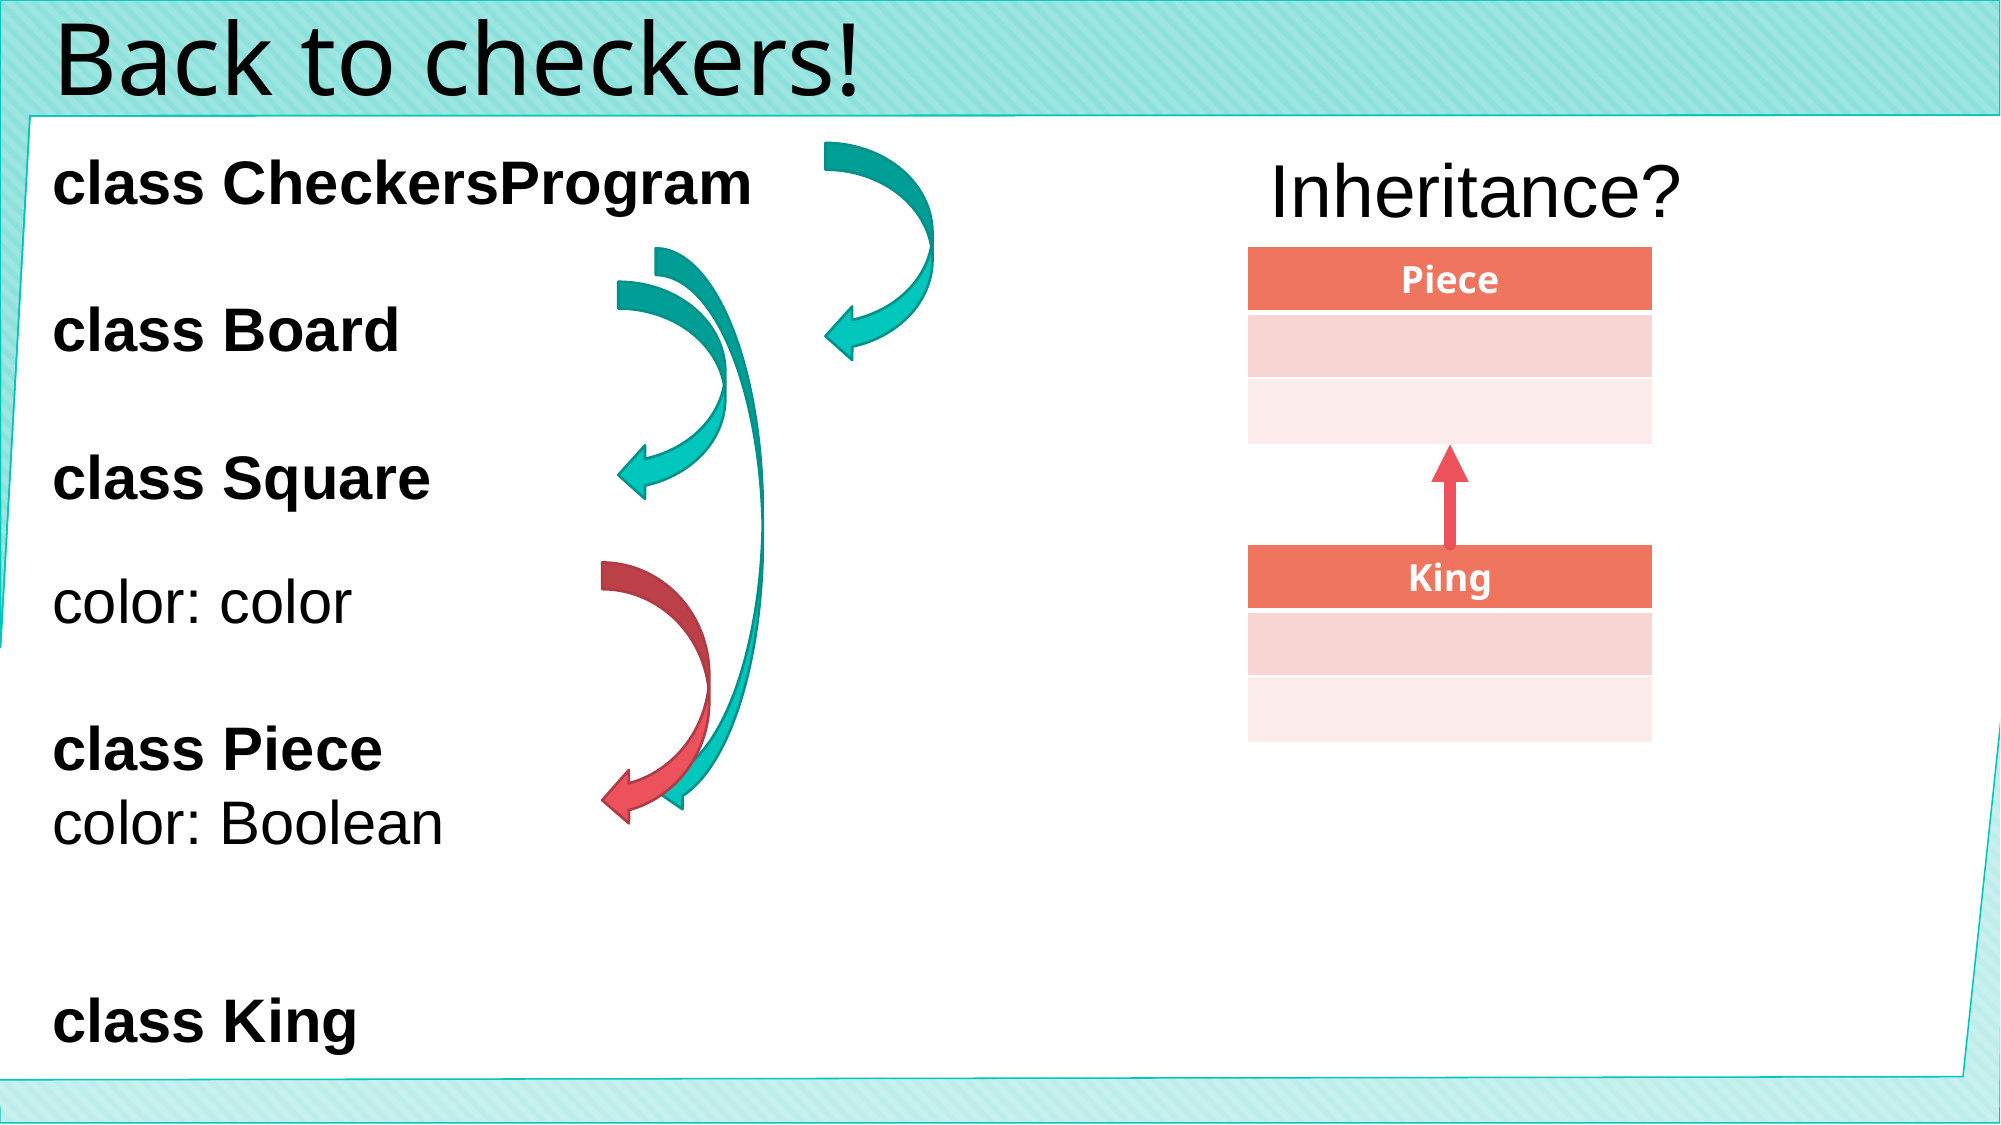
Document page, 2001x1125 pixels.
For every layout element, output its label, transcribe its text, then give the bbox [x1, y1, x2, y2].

table_cell [1248, 677, 1652, 742]
table_cell [1248, 379, 1652, 444]
text_box [600, 561, 711, 825]
title Back to checkers! [37, 6, 1939, 106]
table_cell [1248, 613, 1652, 675]
table_header King [1248, 545, 1652, 608]
table_header Piece [1248, 247, 1652, 310]
text_box [654, 246, 765, 811]
table_cell [1248, 315, 1652, 377]
text_box [824, 141, 934, 362]
list Inheritance? [1014, 135, 1939, 1062]
list class CheckersProgram class Board class Square color: color class Piece color: Boolean class King [37, 135, 985, 1062]
text_box [616, 280, 727, 501]
